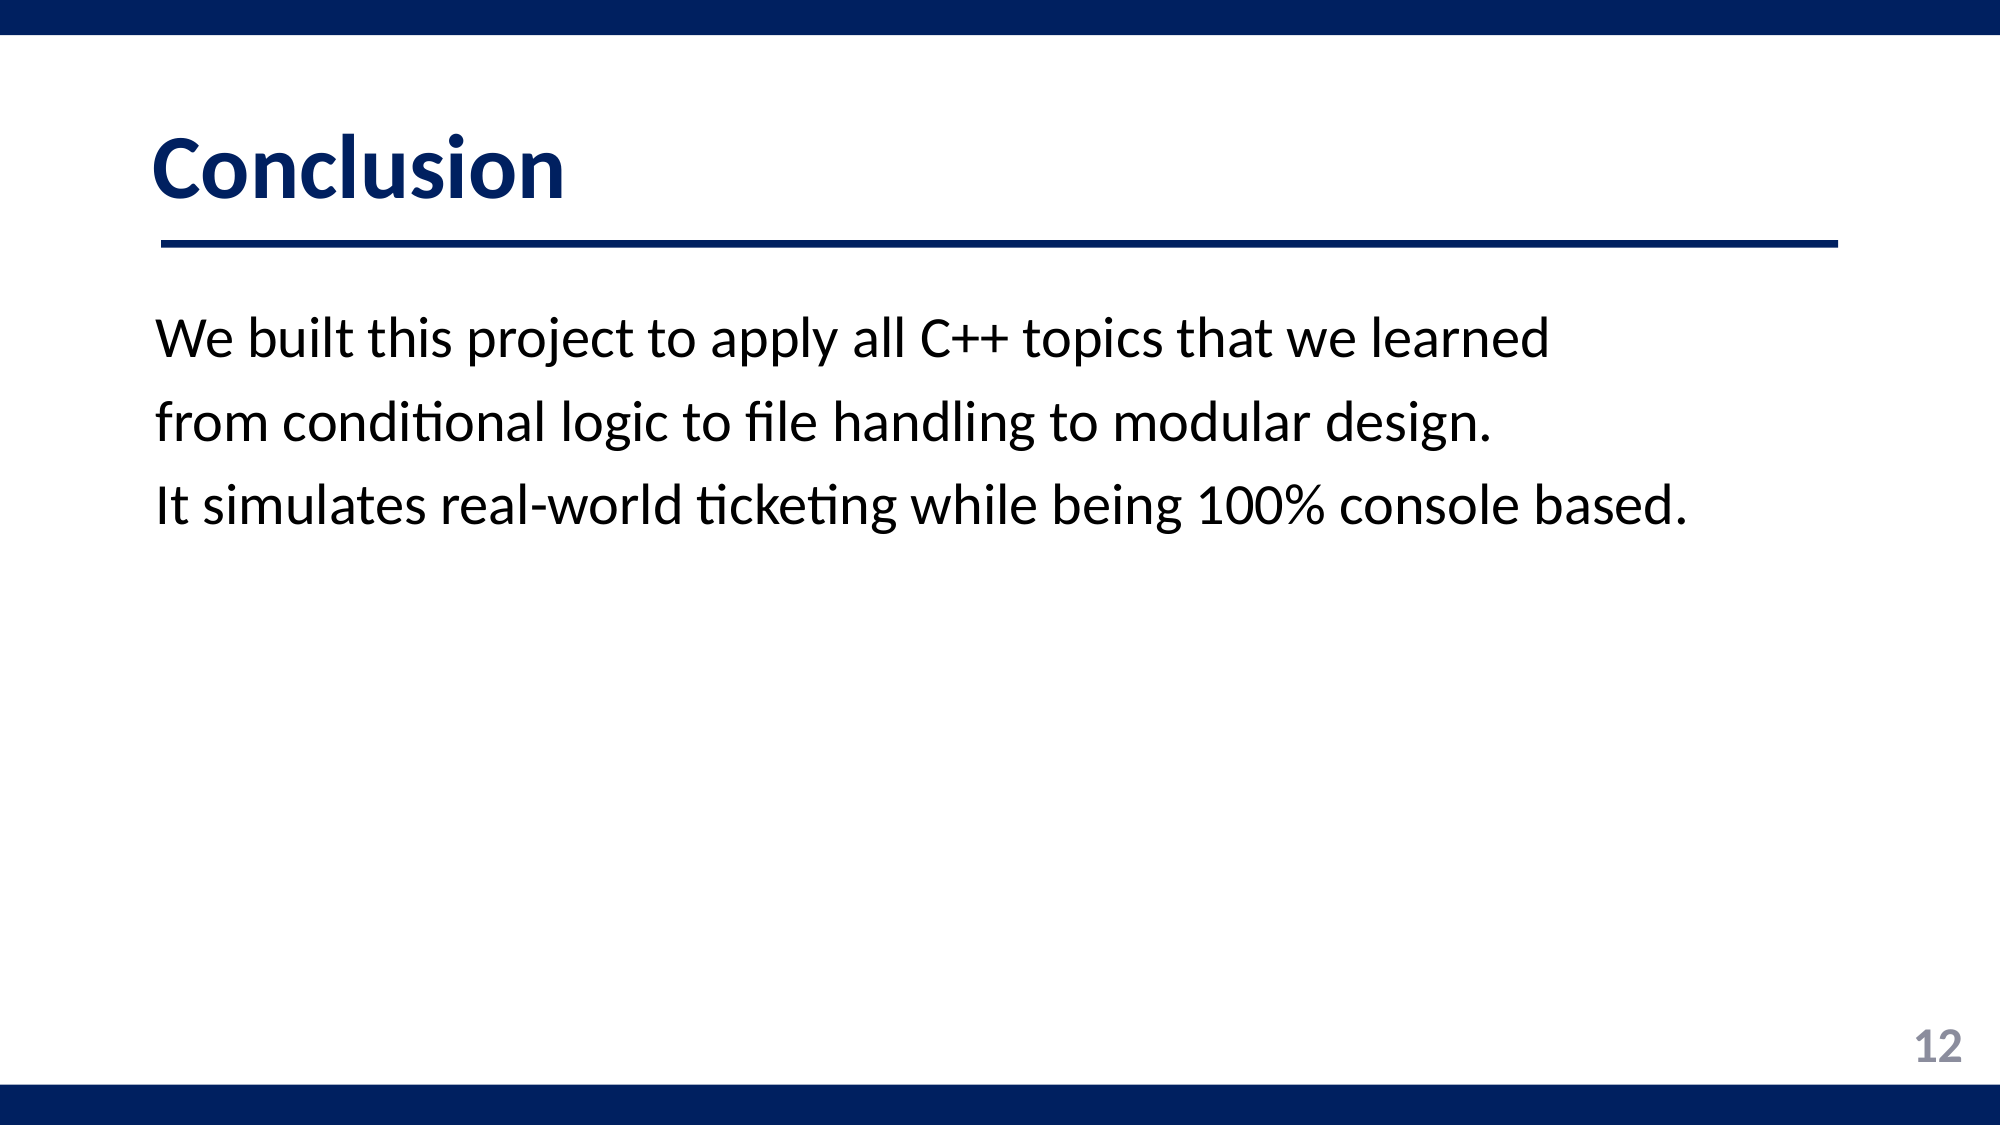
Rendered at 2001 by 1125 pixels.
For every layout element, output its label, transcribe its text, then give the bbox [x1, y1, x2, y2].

text_box [0, 1084, 2000, 1125]
list We built this project to apply all C++ topics that we learned from conditional logic to file handling to modular design. It simulates real-world ticketing while being 100% console based. [140, 299, 1866, 1014]
text_box [0, 0, 2000, 36]
slide_number 12 [1865, 1012, 1978, 1073]
title Conclusion [137, 59, 1863, 278]
text_box [160, 239, 1839, 249]
